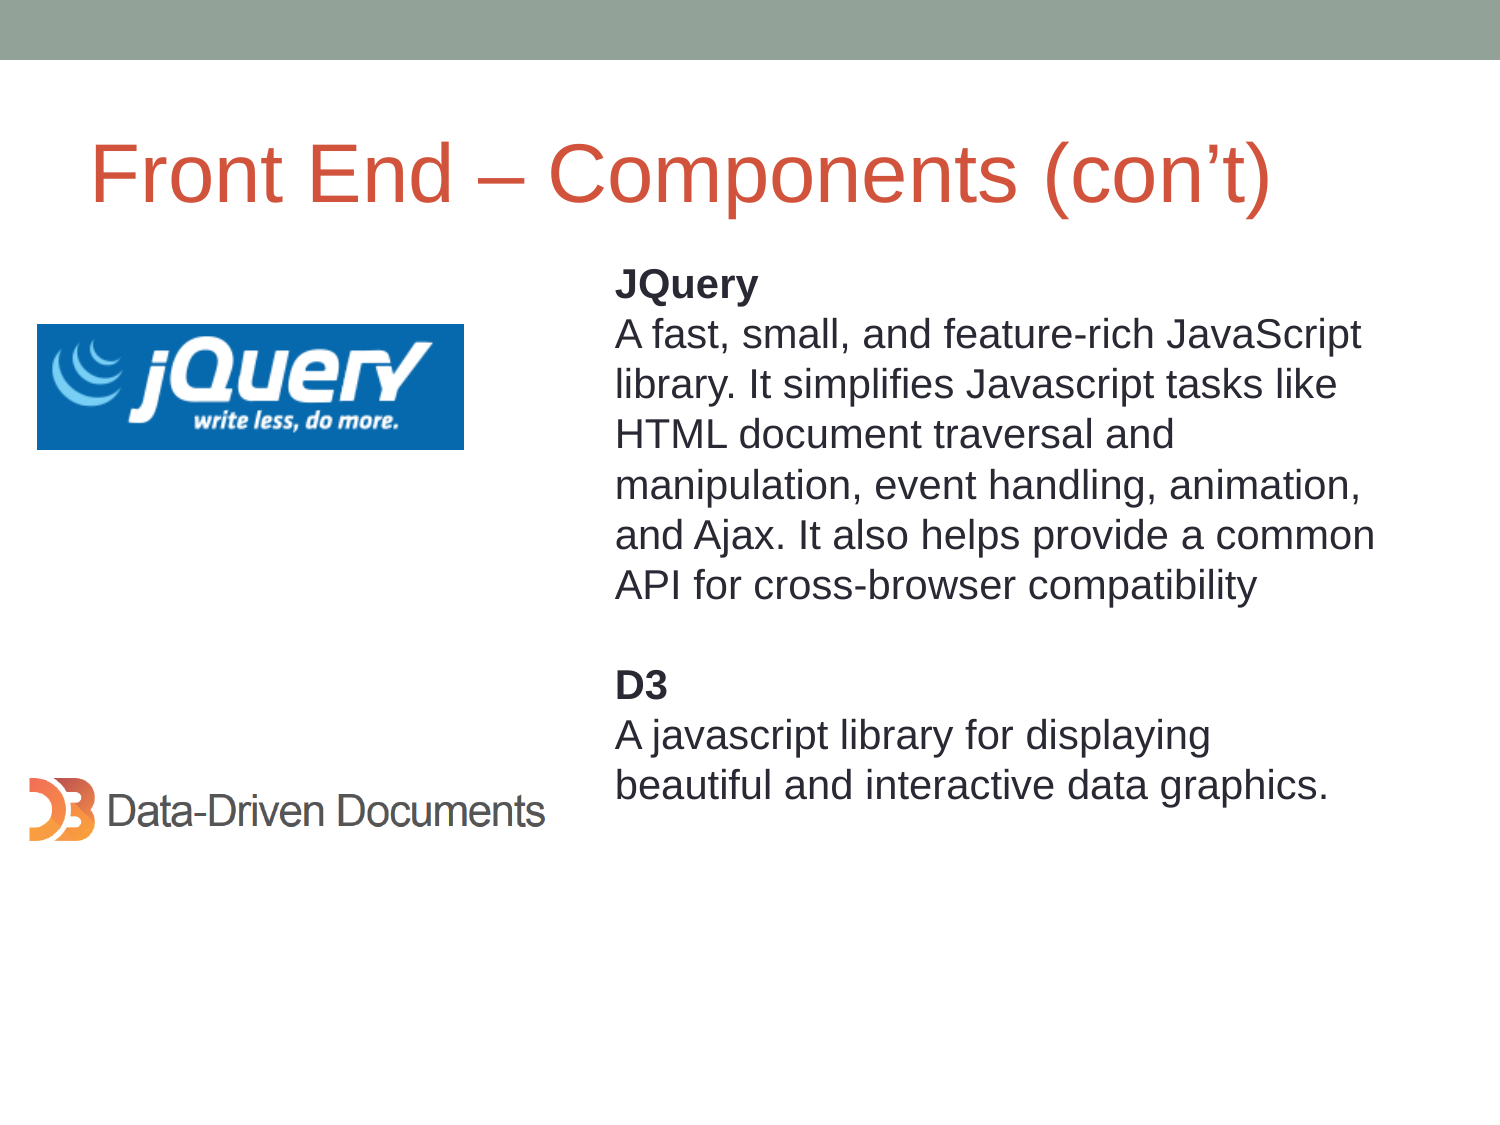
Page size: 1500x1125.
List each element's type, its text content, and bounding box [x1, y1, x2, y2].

picture [37, 324, 465, 451]
text_box JQuery A fast, small, and feature-rich JavaScript library. It simplifies Javascript tasks like HTML document traversal and manipulation, event handling, animation, and Ajax. It also helps provide a common API for cross-browser compatibility D3 A javascript library for displaying beautiful and interactive data graphics. [599, 249, 1395, 1050]
text_box Front End – Components (con’t) [75, 87, 1425, 250]
picture [22, 762, 551, 852]
